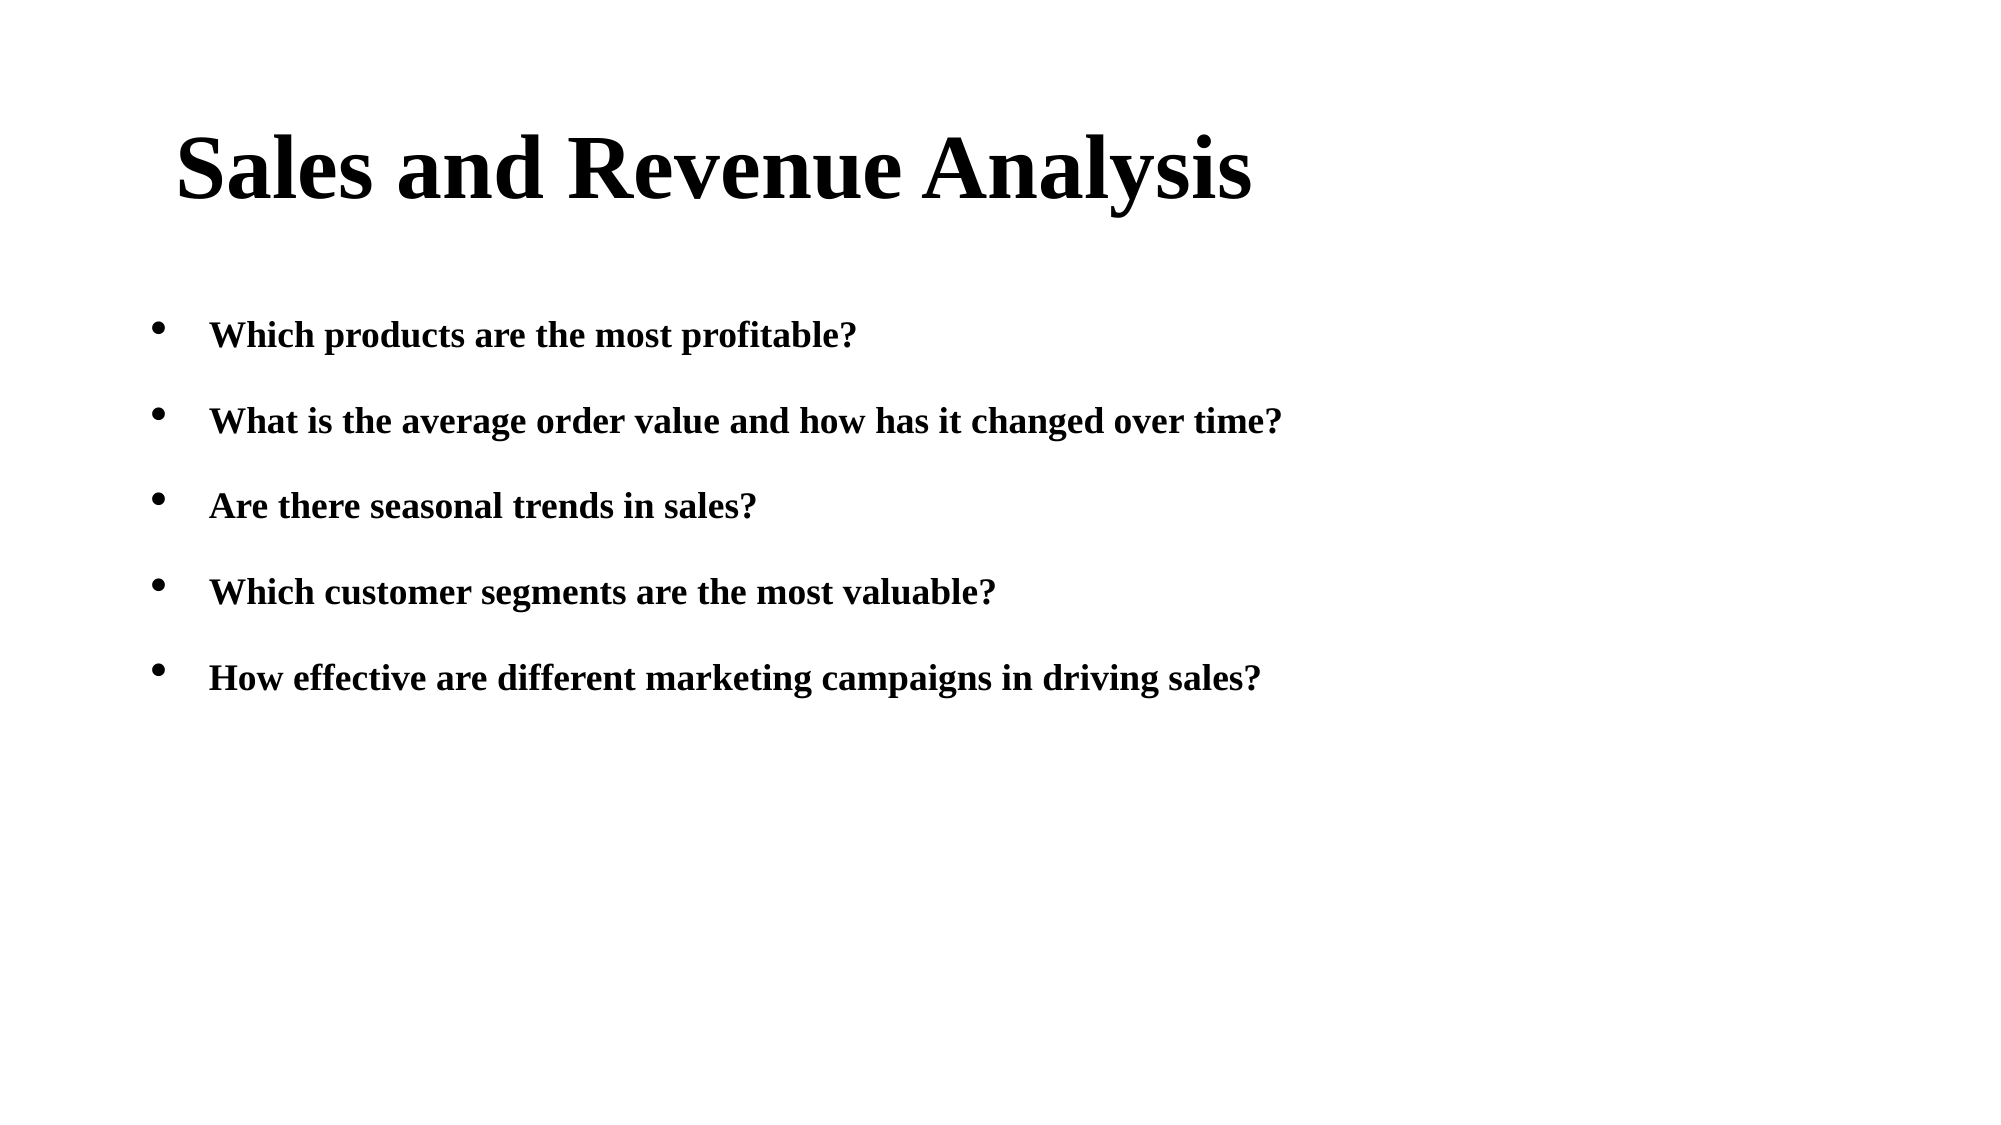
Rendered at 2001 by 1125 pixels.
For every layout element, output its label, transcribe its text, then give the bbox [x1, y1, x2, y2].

title Sales and Revenue Analysis [137, 59, 1863, 278]
list Which products are the most profitable? What is the average order value and how has it changed over time? Are there seasonal trends in sales? Which customer segments are the most valuable? How effective are different marketing campaigns in driving sales? [137, 299, 1863, 1066]
